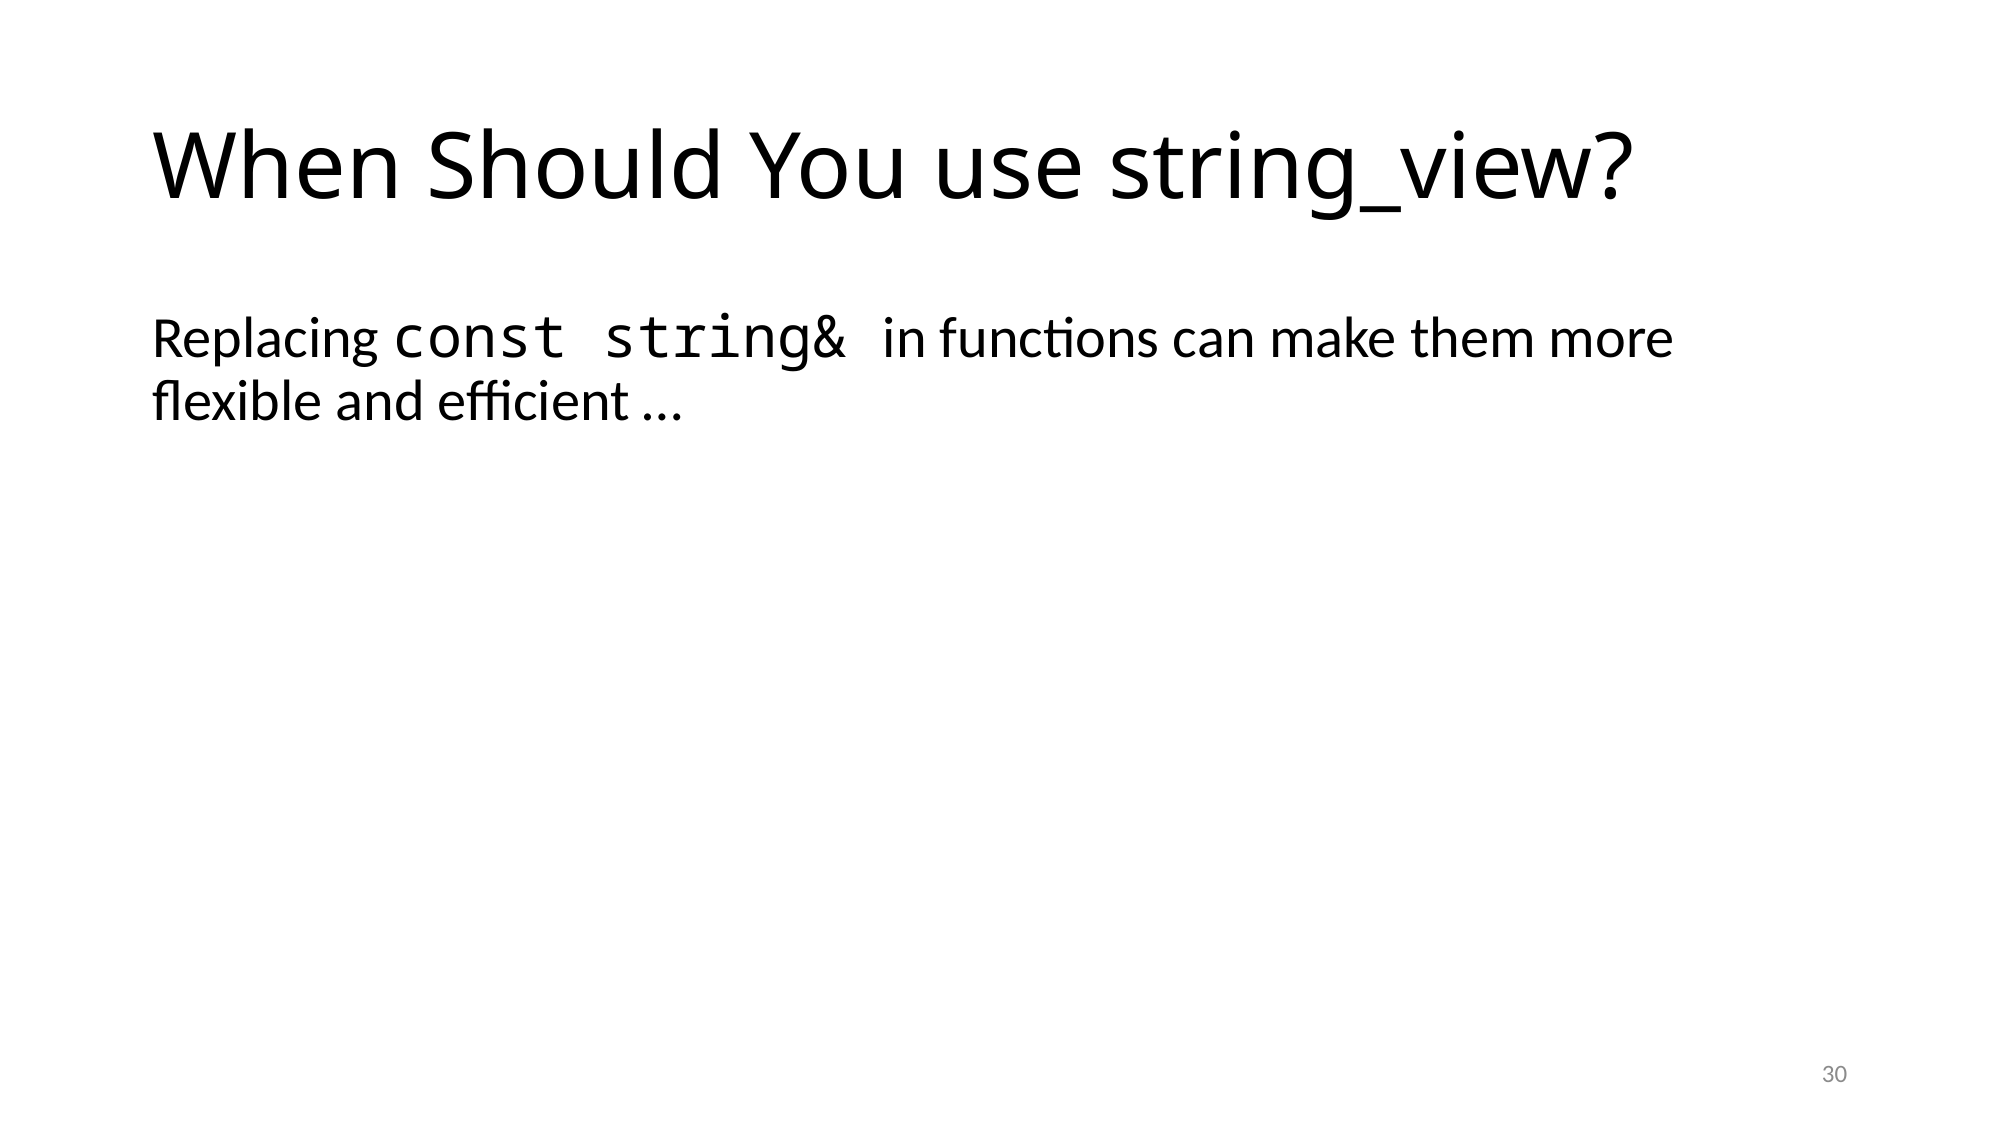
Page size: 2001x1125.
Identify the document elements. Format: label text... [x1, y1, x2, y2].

slide_number 30 [1412, 1042, 1863, 1103]
title When Should You use string_view? [137, 59, 1863, 278]
list Replacing const string& in functions can make them more flexible and efficient … [137, 299, 1863, 1014]
